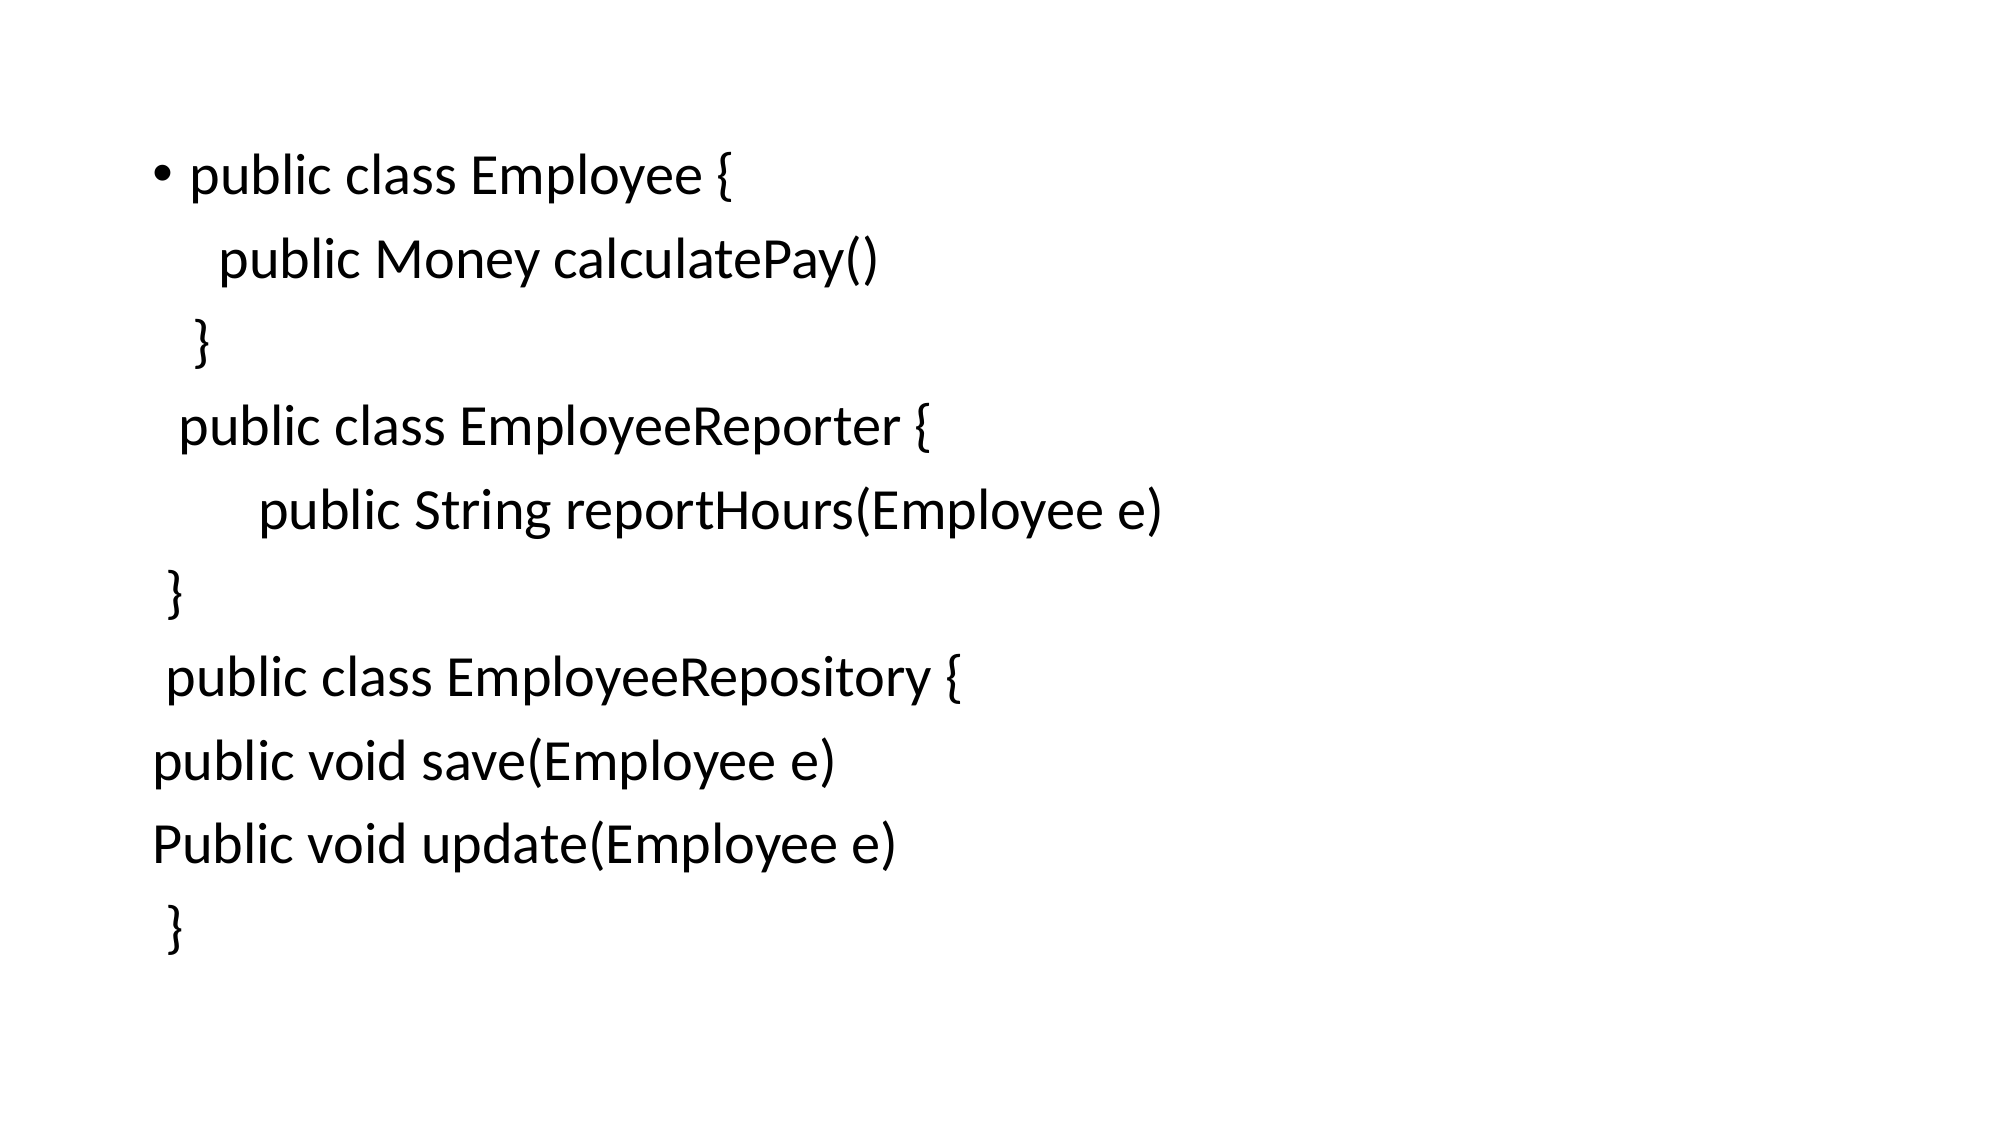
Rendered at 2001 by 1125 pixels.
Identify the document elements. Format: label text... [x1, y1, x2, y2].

list public class Employee { public Money calculatePay() } public class EmployeeReporter { public String reportHours(Employee e) } public class EmployeeRepository { public void save(Employee e) Public void update(Employee e) } [137, 136, 1863, 1014]
